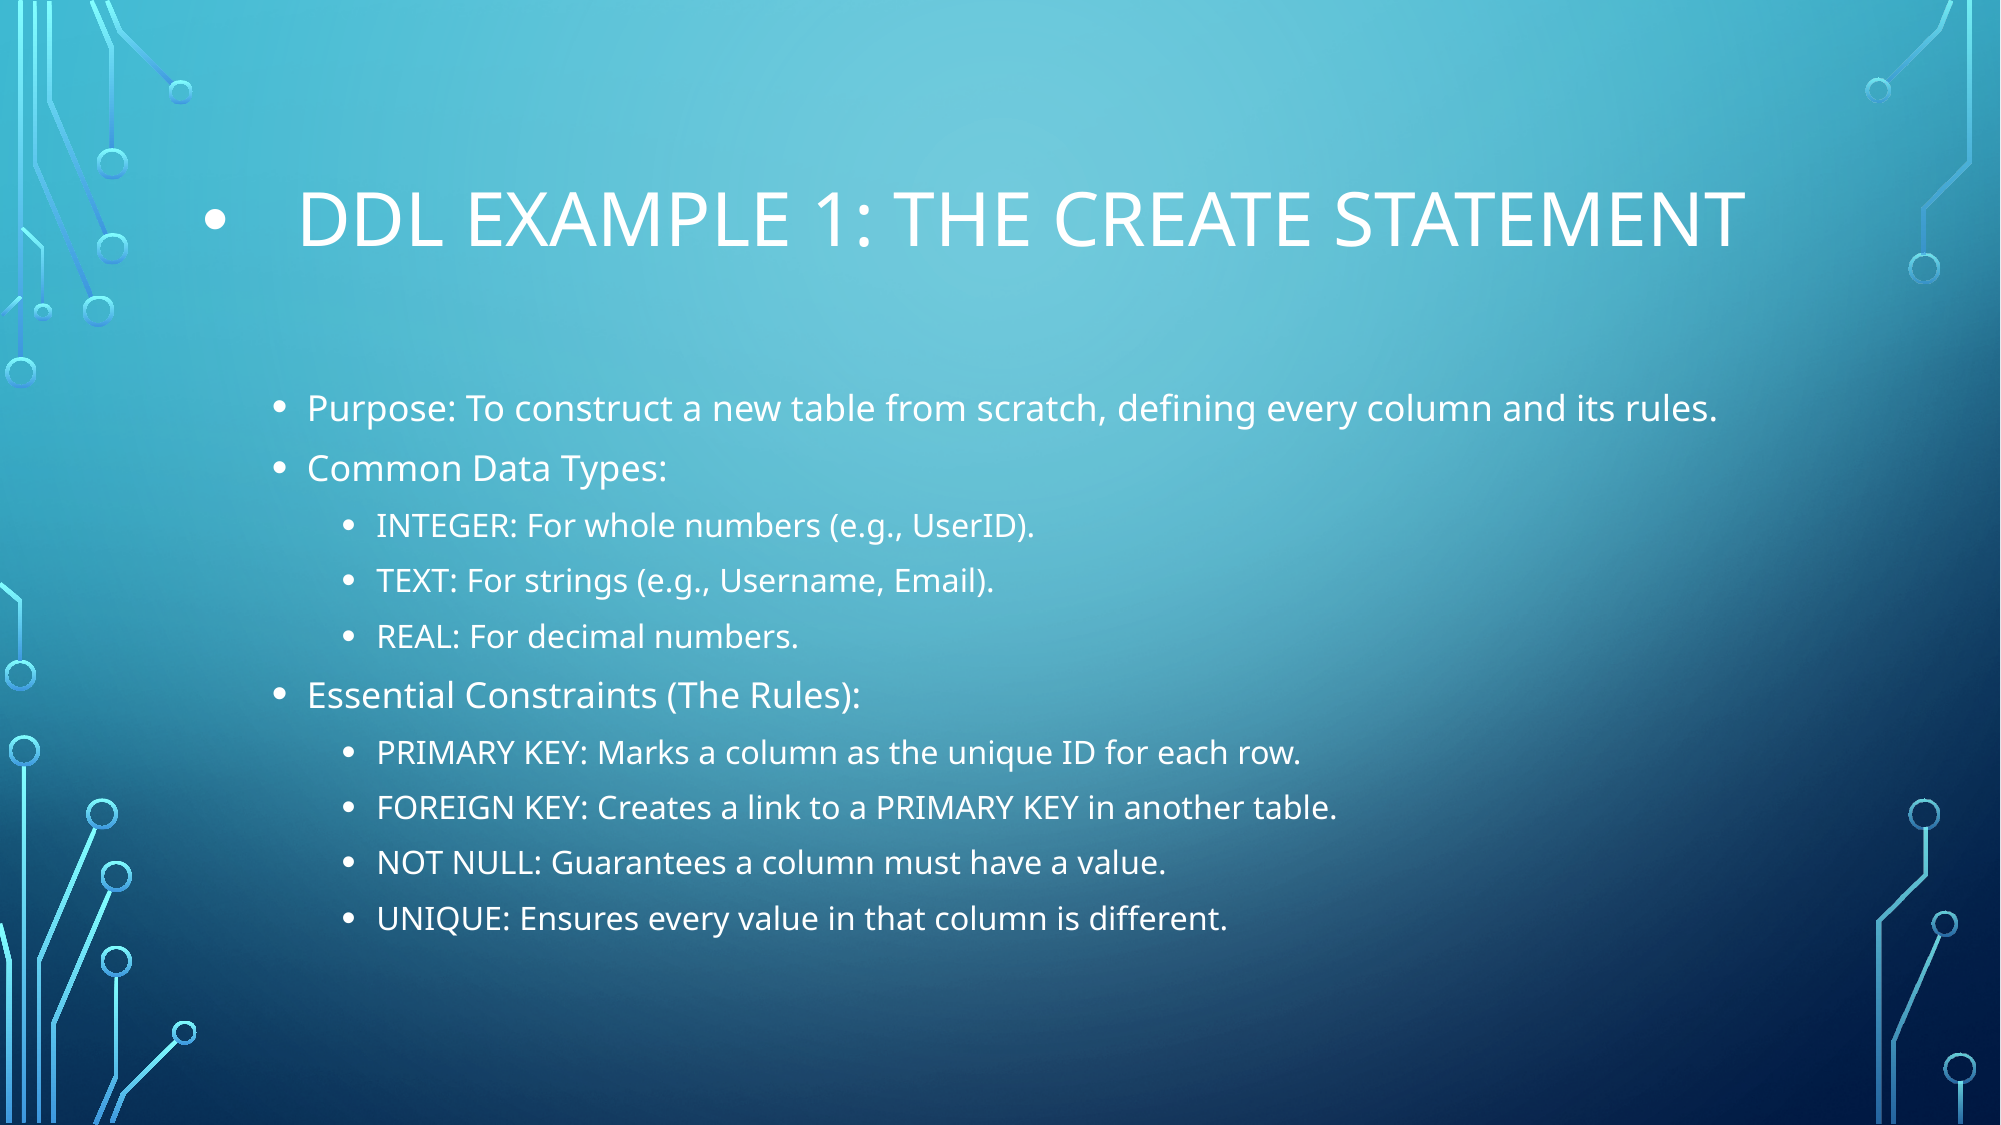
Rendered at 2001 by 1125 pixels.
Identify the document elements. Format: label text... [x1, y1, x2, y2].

list Purpose: To construct a new table from scratch, defining every column and its rules. Common Data Types: INTEGER: For whole numbers (e.g., UserID). TEXT: For strings (e.g., Username, Email). REAL: For decimal numbers. Essential Constraints (The Rules): PRIMARY KEY: Marks a column as the unique ID for each row. FOREIGN KEY: Creates a link to a PRIMARY KEY in another table. NOT NULL: Guarantees a column must have a value. UNIQUE: Ensures every value in that column is different. [187, 369, 1813, 950]
title DDL Example 1: The CREATE Statement [187, 101, 1813, 344]
